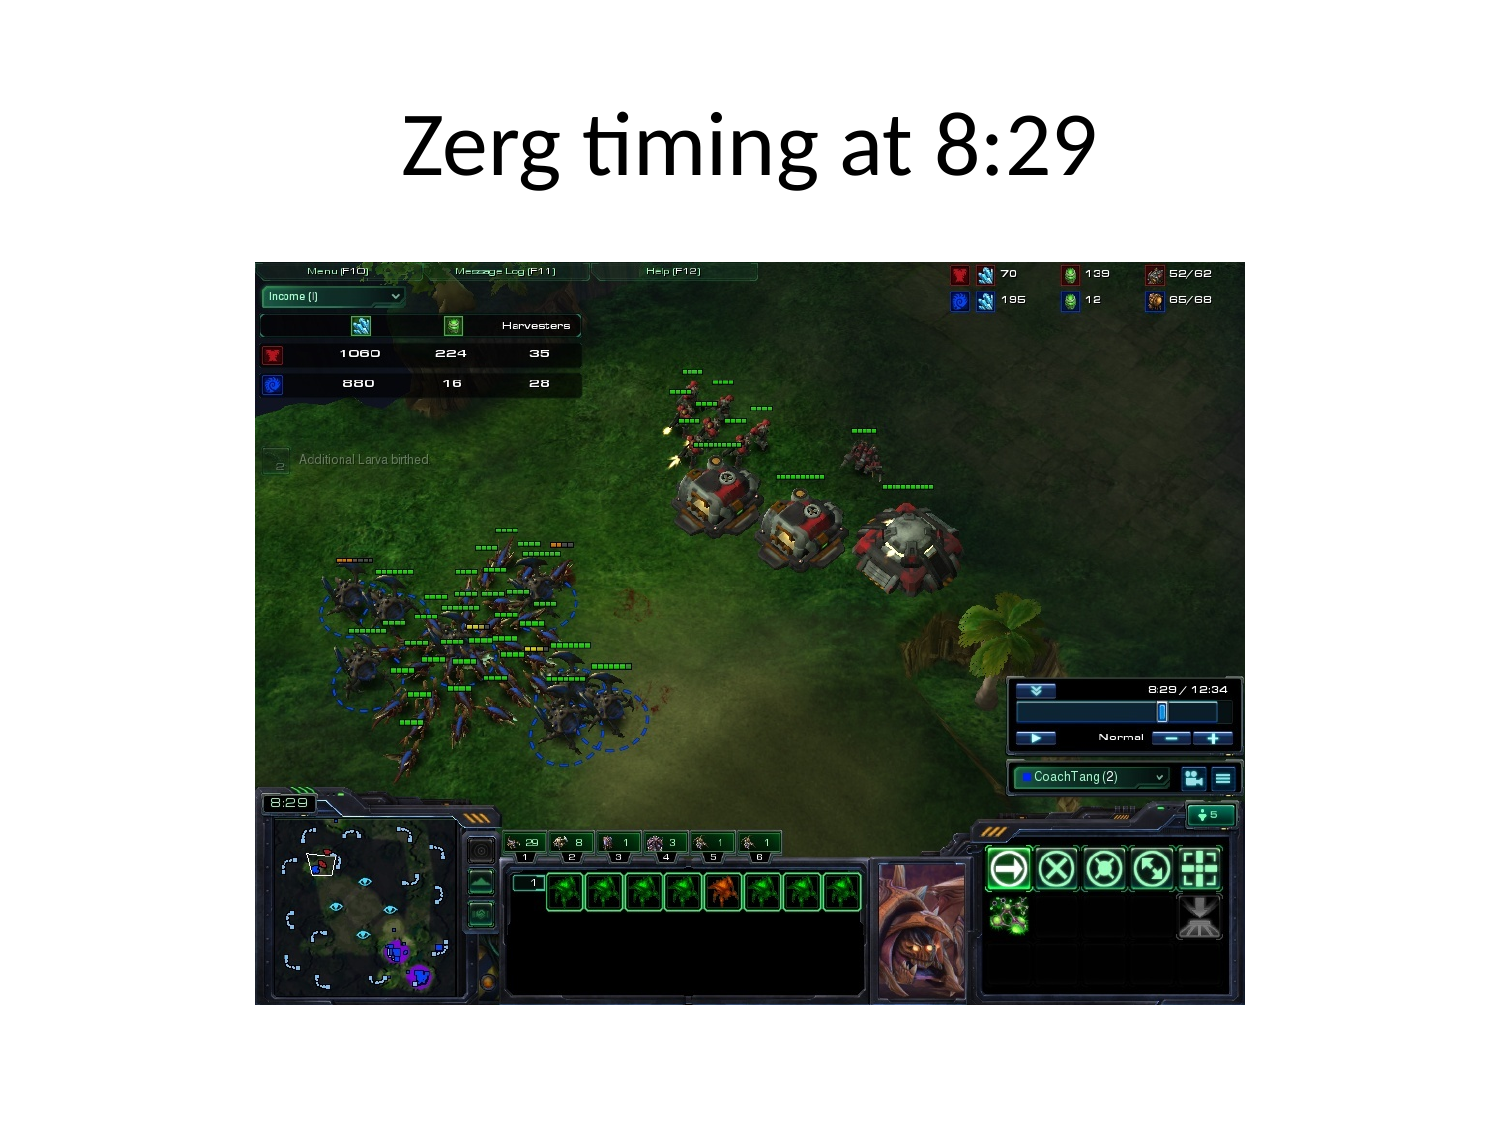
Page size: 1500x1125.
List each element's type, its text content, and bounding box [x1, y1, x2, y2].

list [254, 262, 1246, 1006]
title Zerg timing at 8:29 [75, 45, 1425, 233]
